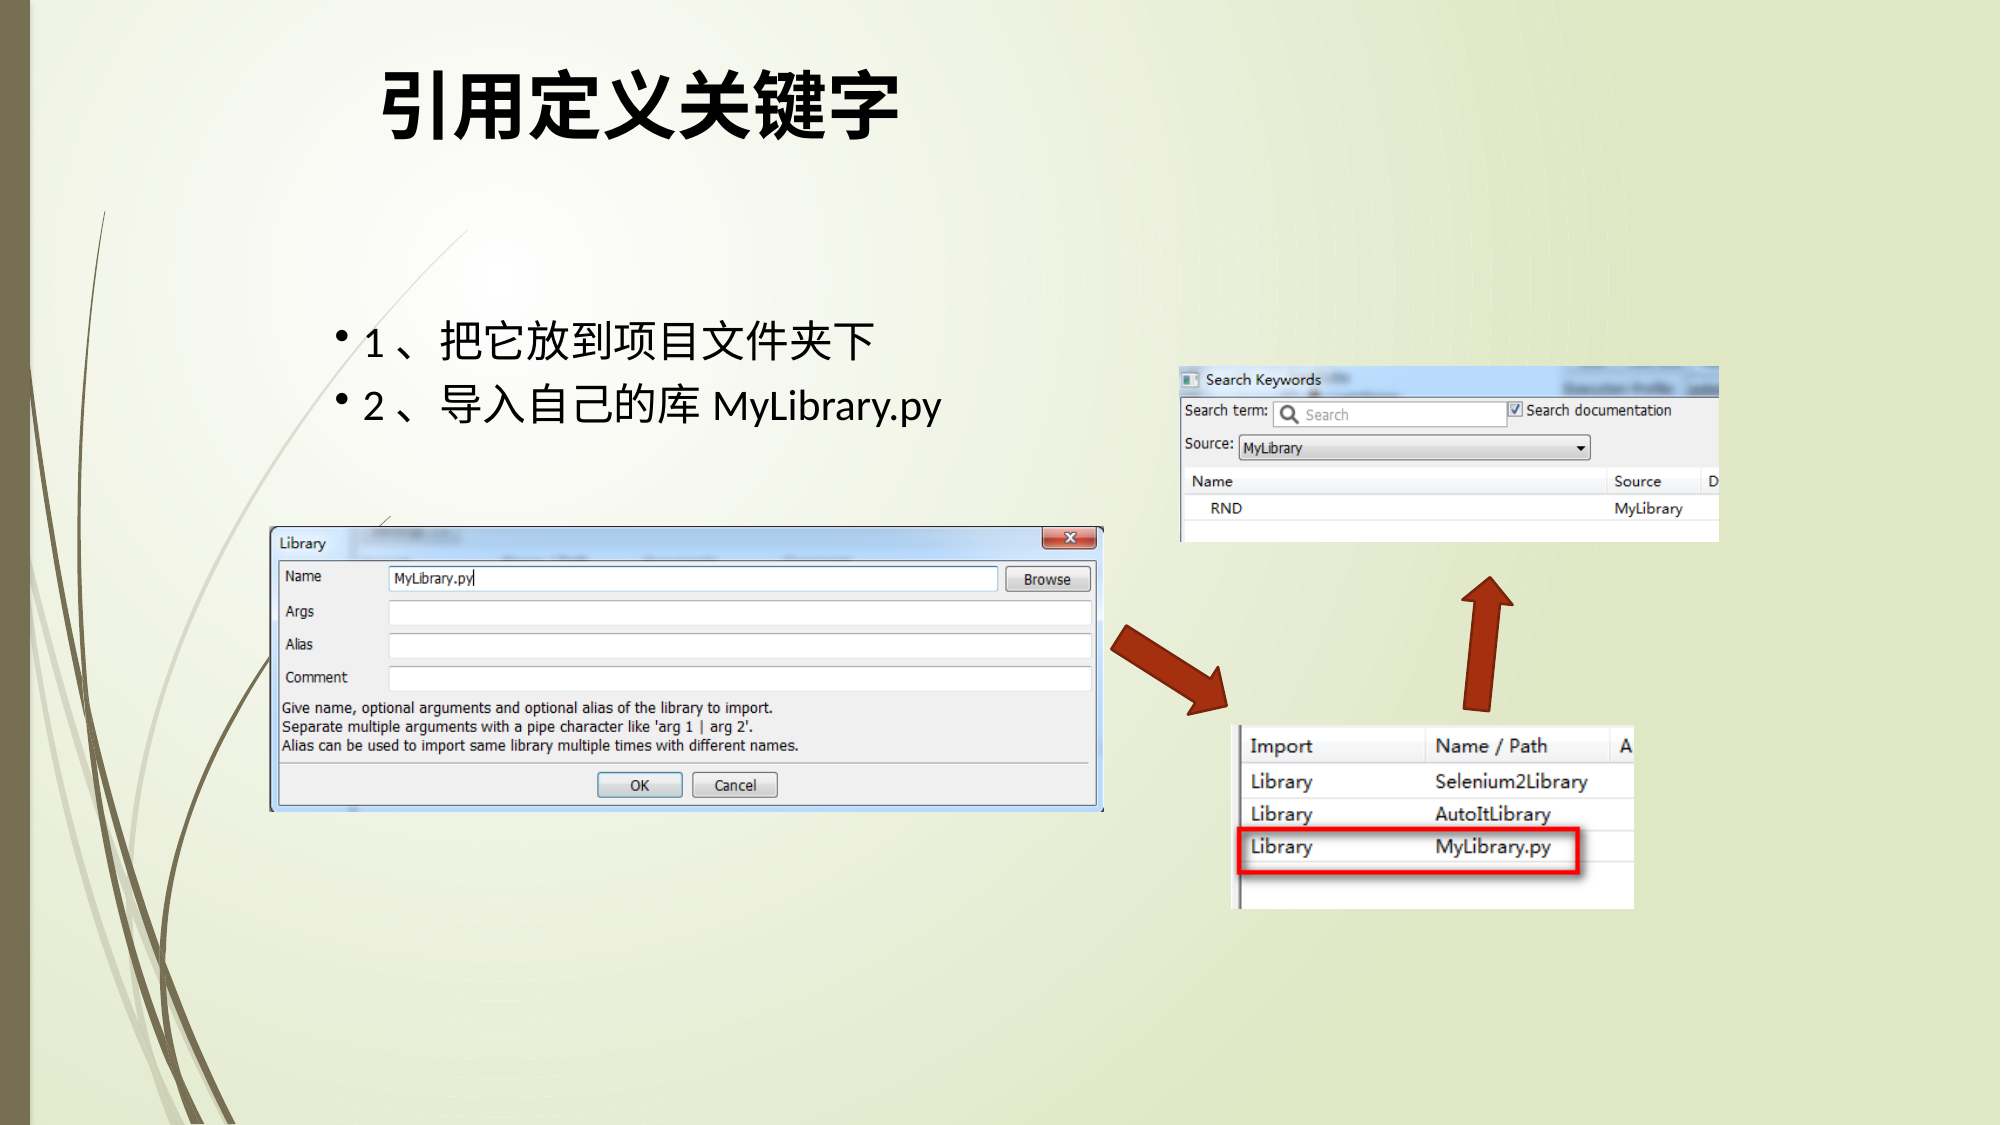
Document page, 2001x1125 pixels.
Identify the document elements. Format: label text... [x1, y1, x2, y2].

text_box [1110, 624, 1228, 716]
text_box 1、把它放到项目文件夹下 2、导入自己的库MyLibrary.py [319, 312, 1292, 1087]
picture [1178, 366, 1719, 542]
title 引用定义关键字 [362, 51, 1600, 263]
picture [269, 526, 1104, 812]
text_box [1461, 576, 1514, 713]
picture [1231, 725, 1634, 909]
